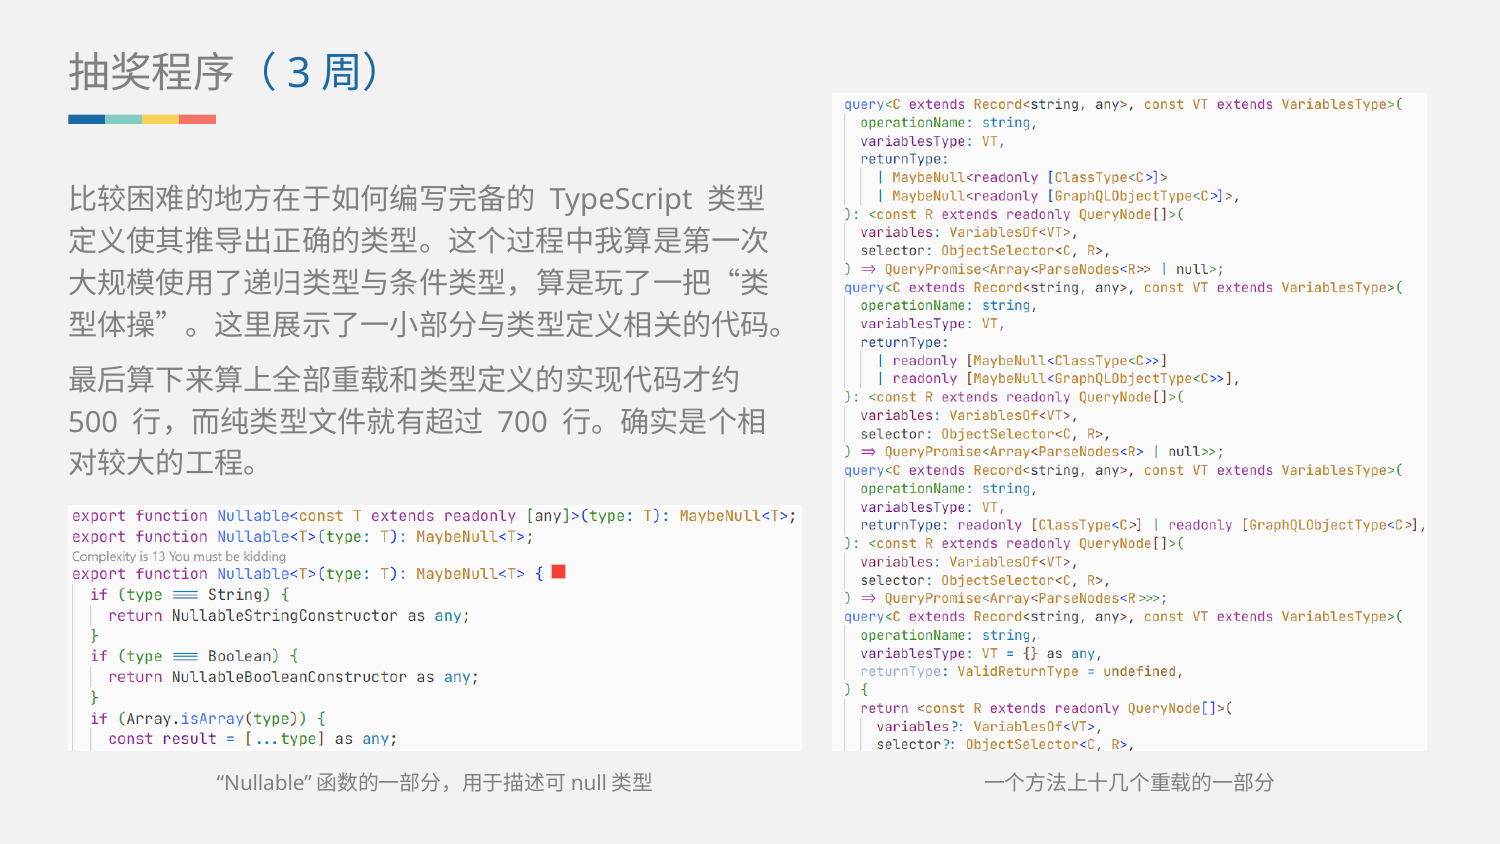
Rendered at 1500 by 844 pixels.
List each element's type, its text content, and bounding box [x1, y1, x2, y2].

picture [67, 504, 803, 751]
text_box “Nullable”函数的一部分，用于描述可null类型 [213, 764, 657, 795]
text_box 比较困难的地方在于如何编写完备的 TypeScript 类型定义使其推导出正确的类型。这个过程中我算是第一次大规模使用了递归类型与条件类型，算是玩了一把“类型体操”。这里展示了一小部分与类型定义相关的代码。 最后算下来算上全部重载和类型定义的实现代码才约 500 行，而纯类型文件就有超过 700 行。确实是个相对较大的工程。 [68, 173, 774, 480]
picture [832, 92, 1427, 751]
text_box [68, 114, 217, 125]
text_box 抽奖程序（3周） [68, 45, 524, 96]
text_box 一个方法上十几个重载的一部分 [930, 764, 1328, 795]
